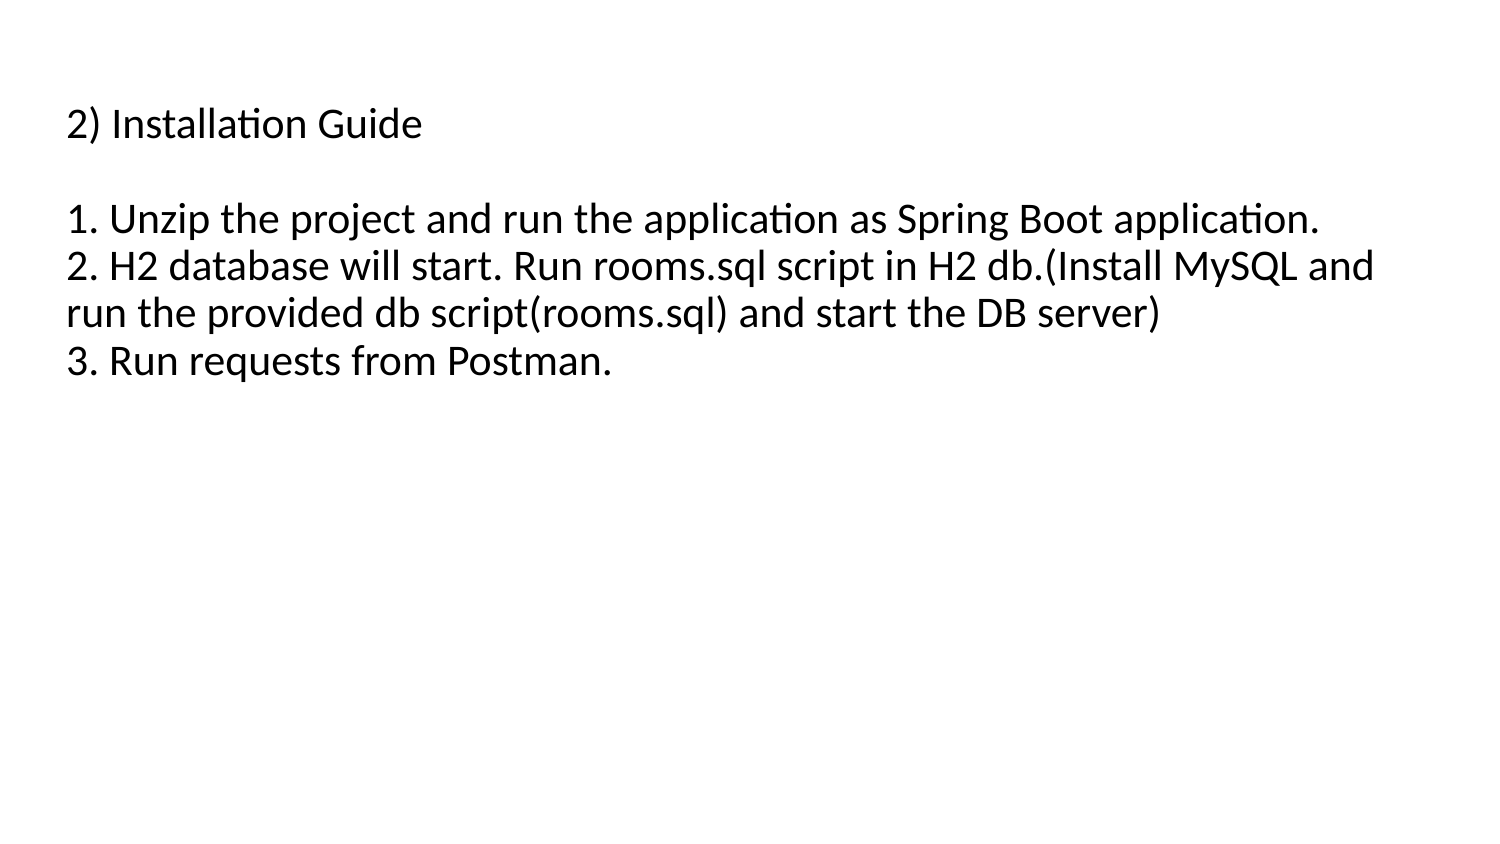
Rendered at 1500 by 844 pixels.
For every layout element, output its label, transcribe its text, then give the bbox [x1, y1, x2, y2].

list 2) Installation Guide 1. Unzip the project and run the application as Spring Boot application. 2. H2 database will start. Run rooms.sql script in H2 db.(Install MySQL and run the provided db script(rooms.sql) and start the DB server) 3. Run requests from Postman. [51, 86, 1449, 647]
